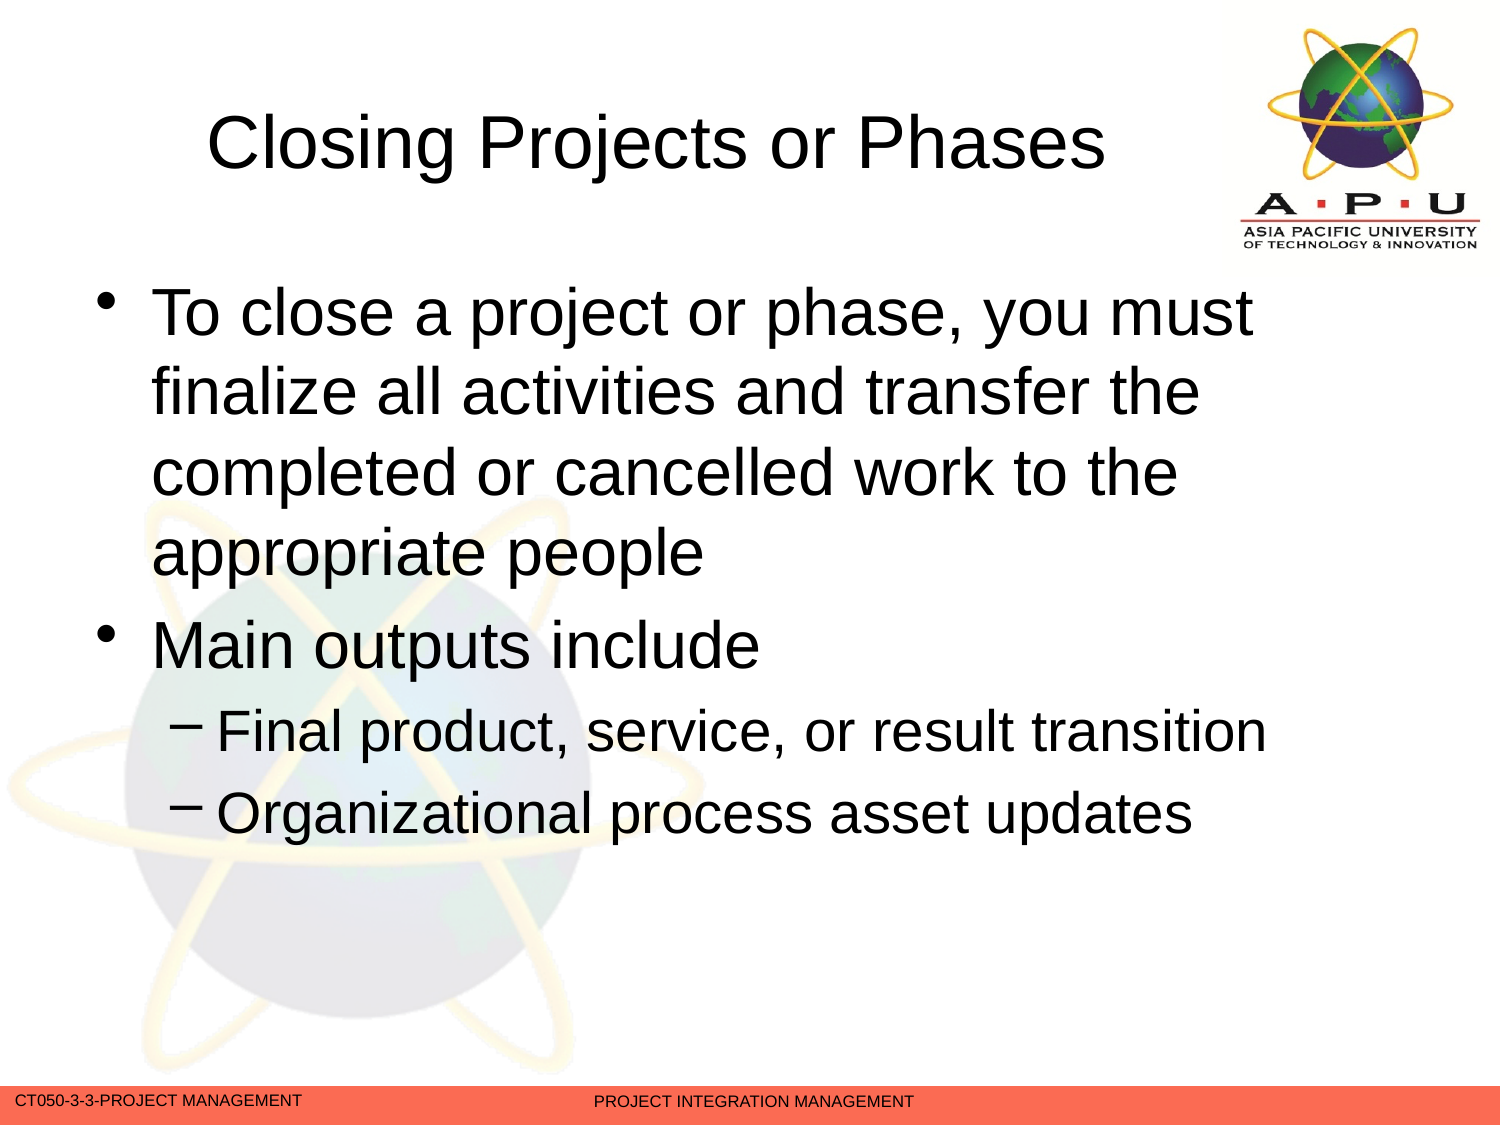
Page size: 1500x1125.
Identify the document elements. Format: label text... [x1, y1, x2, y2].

title Closing Projects or Phases [79, 45, 1235, 233]
list To close a project or phase, you must finalize all activities and transfer the completed or cancelled work to the appropriate people Main outputs include Final product, service, or result transition Organizational process asset updates [79, 260, 1430, 1085]
picture [1222, 0, 1500, 277]
